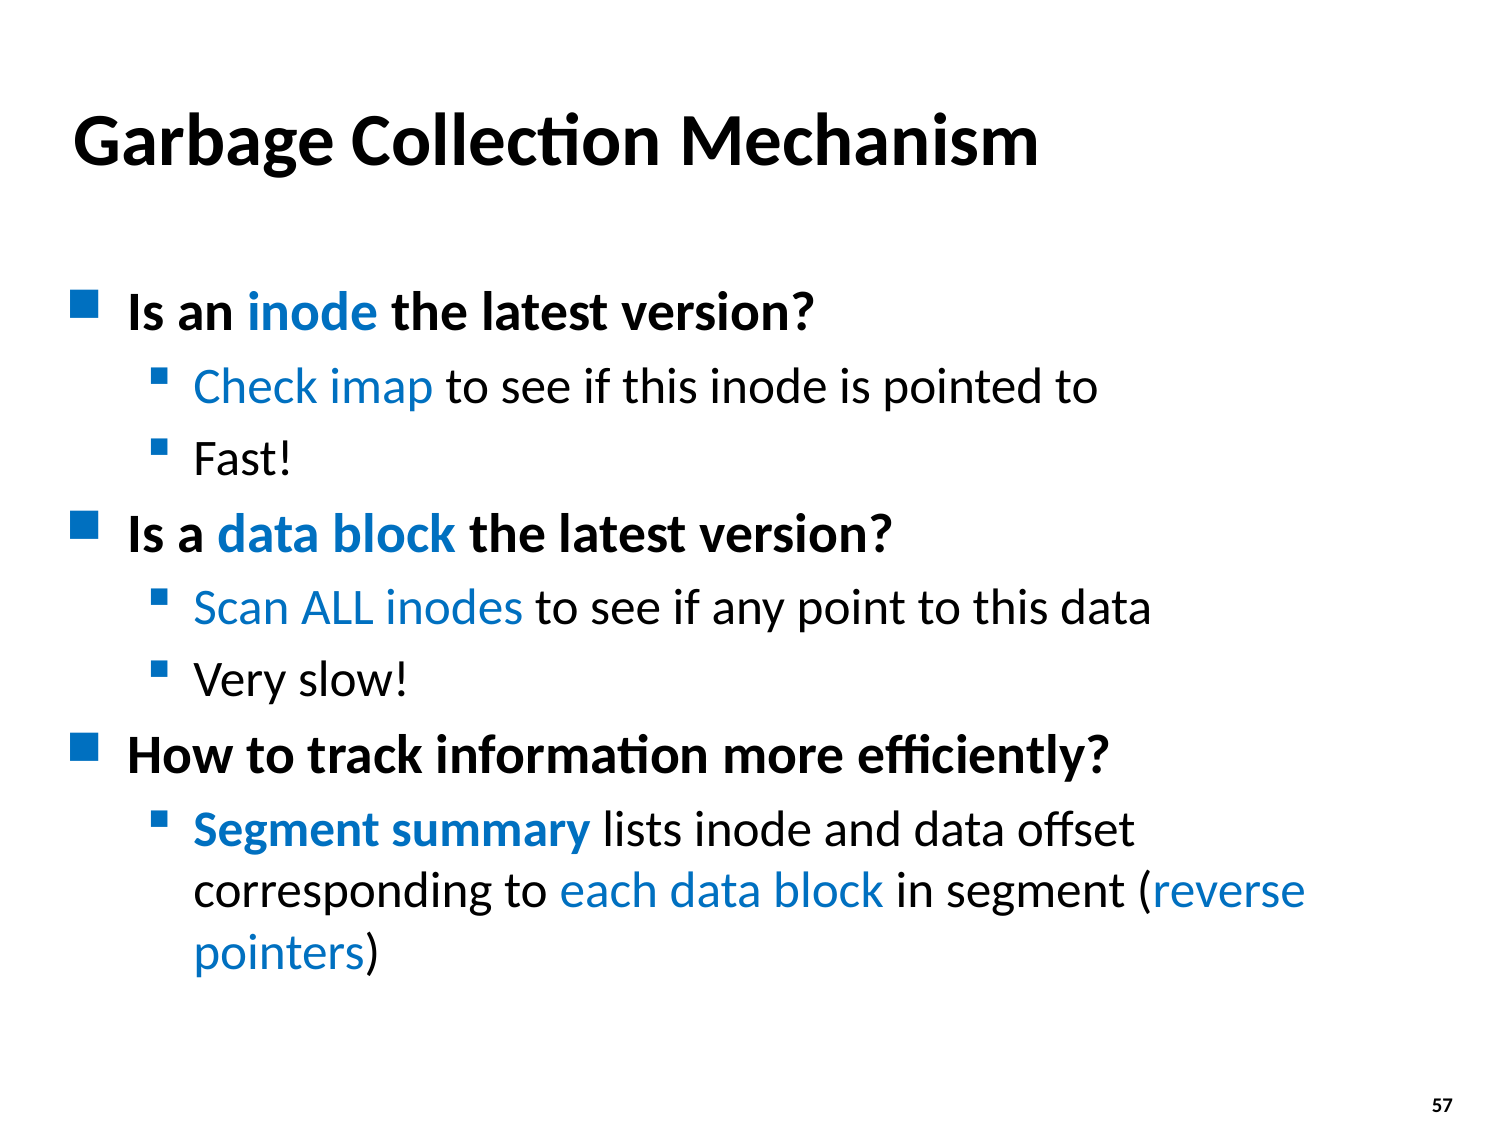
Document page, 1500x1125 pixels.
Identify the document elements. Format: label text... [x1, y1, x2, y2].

list Is an inode the latest version? Check imap to see if this inode is pointed to Fast! Is a data block the latest version? Scan ALL inodes to see if any point to this data Very slow! How to track information more efficiently? Segment summary lists inode and data offset corresponding to each data block in segment (reverse pointers) [56, 267, 1373, 1071]
title Garbage Collection Mechanism [58, 72, 1305, 199]
